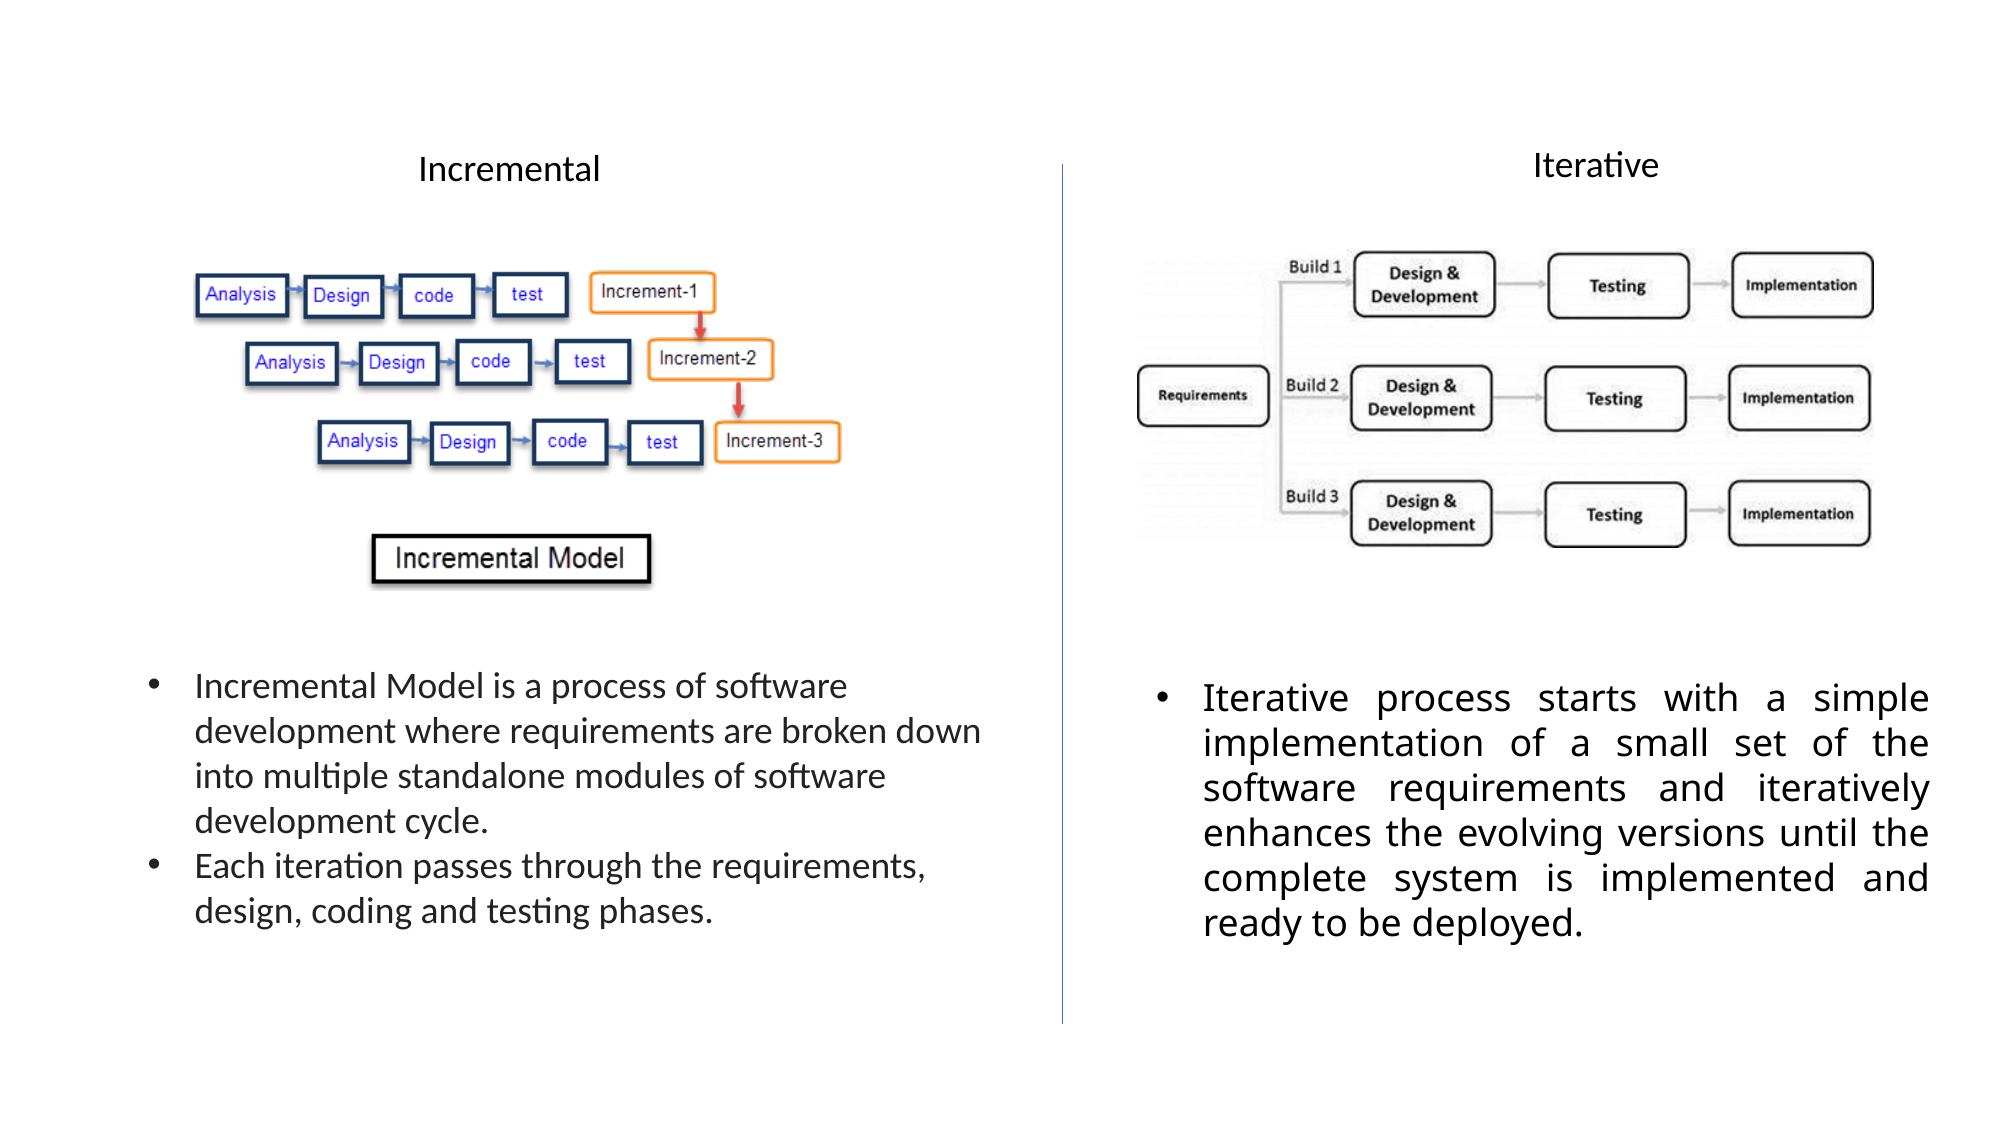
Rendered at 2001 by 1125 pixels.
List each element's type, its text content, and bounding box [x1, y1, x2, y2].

picture [1137, 248, 1874, 548]
picture [193, 248, 880, 591]
text_box Iterative [1318, 133, 1874, 193]
text_box Incremental [403, 136, 910, 196]
text_box Iterative process starts with a simple implementation of a small set of the software requirements and iteratively enhances the evolving versions until the complete system is implemented and ready to be deployed. [1141, 666, 1946, 952]
text_box Incremental Model is a process of software development where requirements are broken down into multiple standalone modules of software development cycle. Each iteration passes through the requirements, design, coding and testing phases. [132, 654, 1027, 939]
